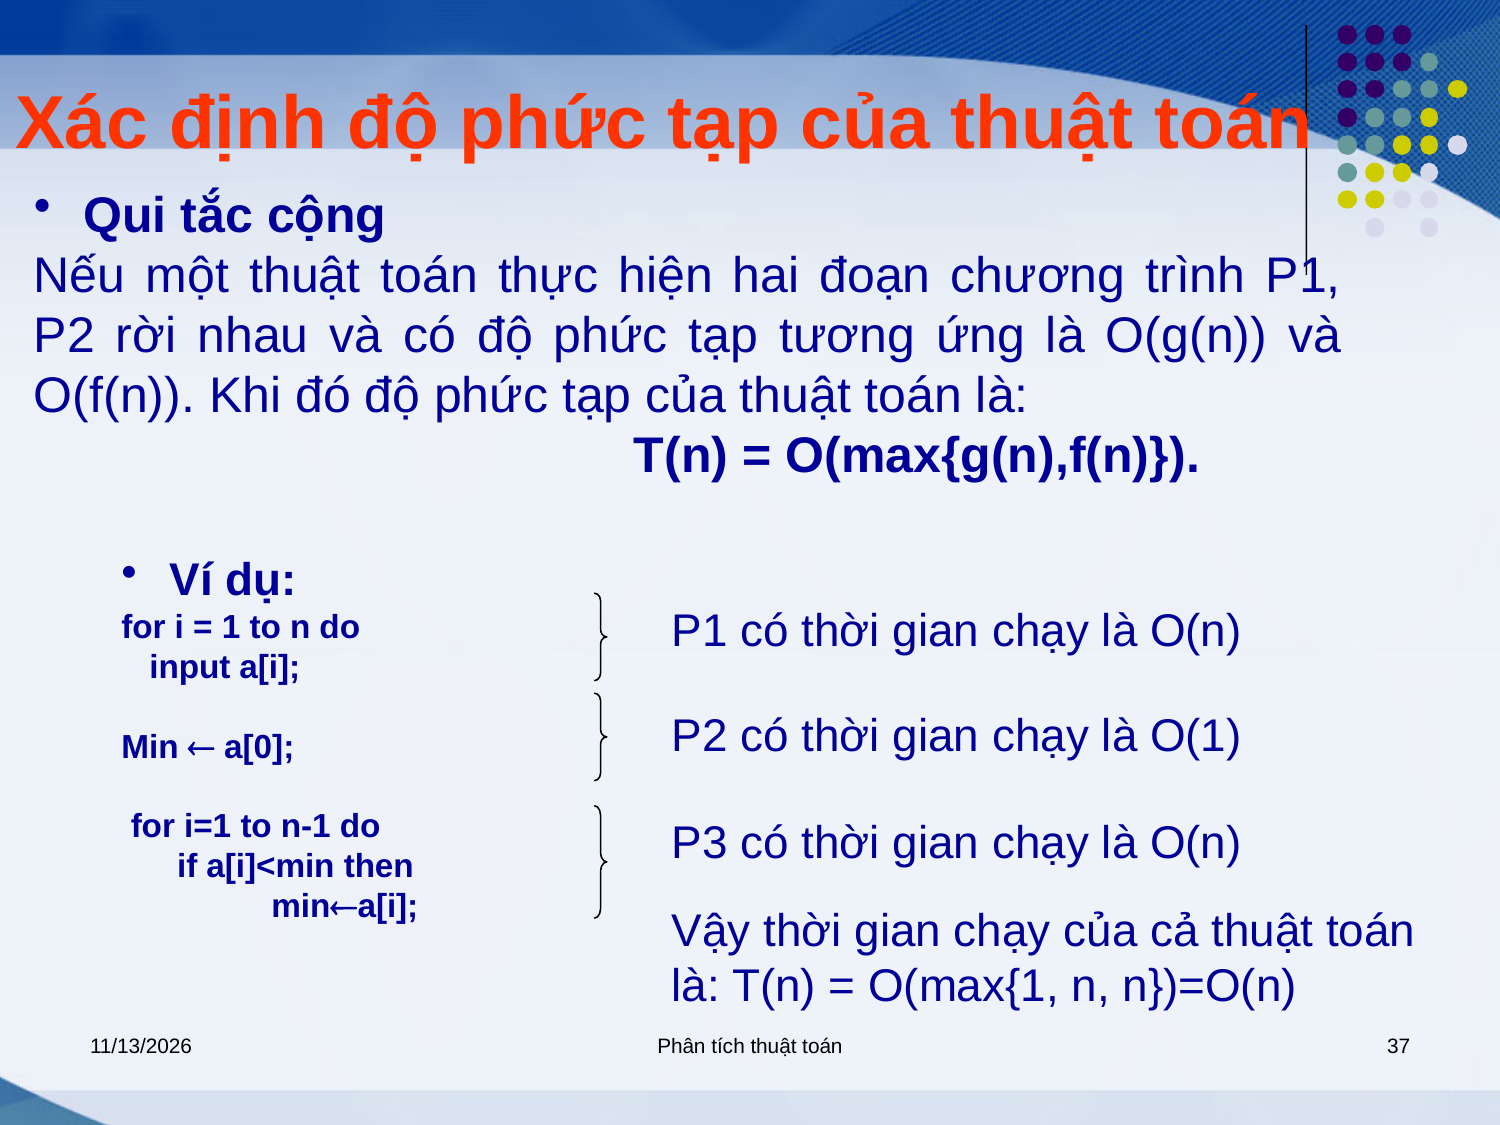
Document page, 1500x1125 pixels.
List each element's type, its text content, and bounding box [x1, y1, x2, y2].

slide_number 37 [1074, 1024, 1426, 1101]
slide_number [74, 1024, 426, 1101]
picture [0, 0, 1500, 1125]
footer Phân tích thuật toán [512, 1024, 988, 1101]
text_box [594, 593, 607, 681]
text_box Vậy thời gian chạy của cả thuật toán là: T(n) = O(max{1, n, n})=O(n) [656, 893, 1463, 1018]
text_box P2 có thời gian chạy là O(1) [656, 698, 1357, 768]
text_box [594, 805, 607, 919]
text_box P3 có thời gian chạy là O(n) [656, 805, 1357, 876]
text_box Qui tắc cộng Nếu một thuật toán thực hiện hai đoạn chương trình P1, P2 rời nhau và có độ phức tạp tương ứng là O(g(n)) và O(f(n)). Khi đó độ phức tạp của thuật toán là: T(n) = O(max{g(n),f(n)}). [19, 174, 1357, 490]
text_box P1 có thời gian chạy là O(n) [656, 593, 1357, 663]
title Xác định độ phức tạp của thuật toán [0, 20, 1400, 172]
text_box Ví dụ: for i = 1 to n do input a[i]; Min  a[0]; for i=1 to n-1 do if a[i]<min then mina[i]; [106, 542, 632, 989]
text_box [594, 693, 607, 781]
